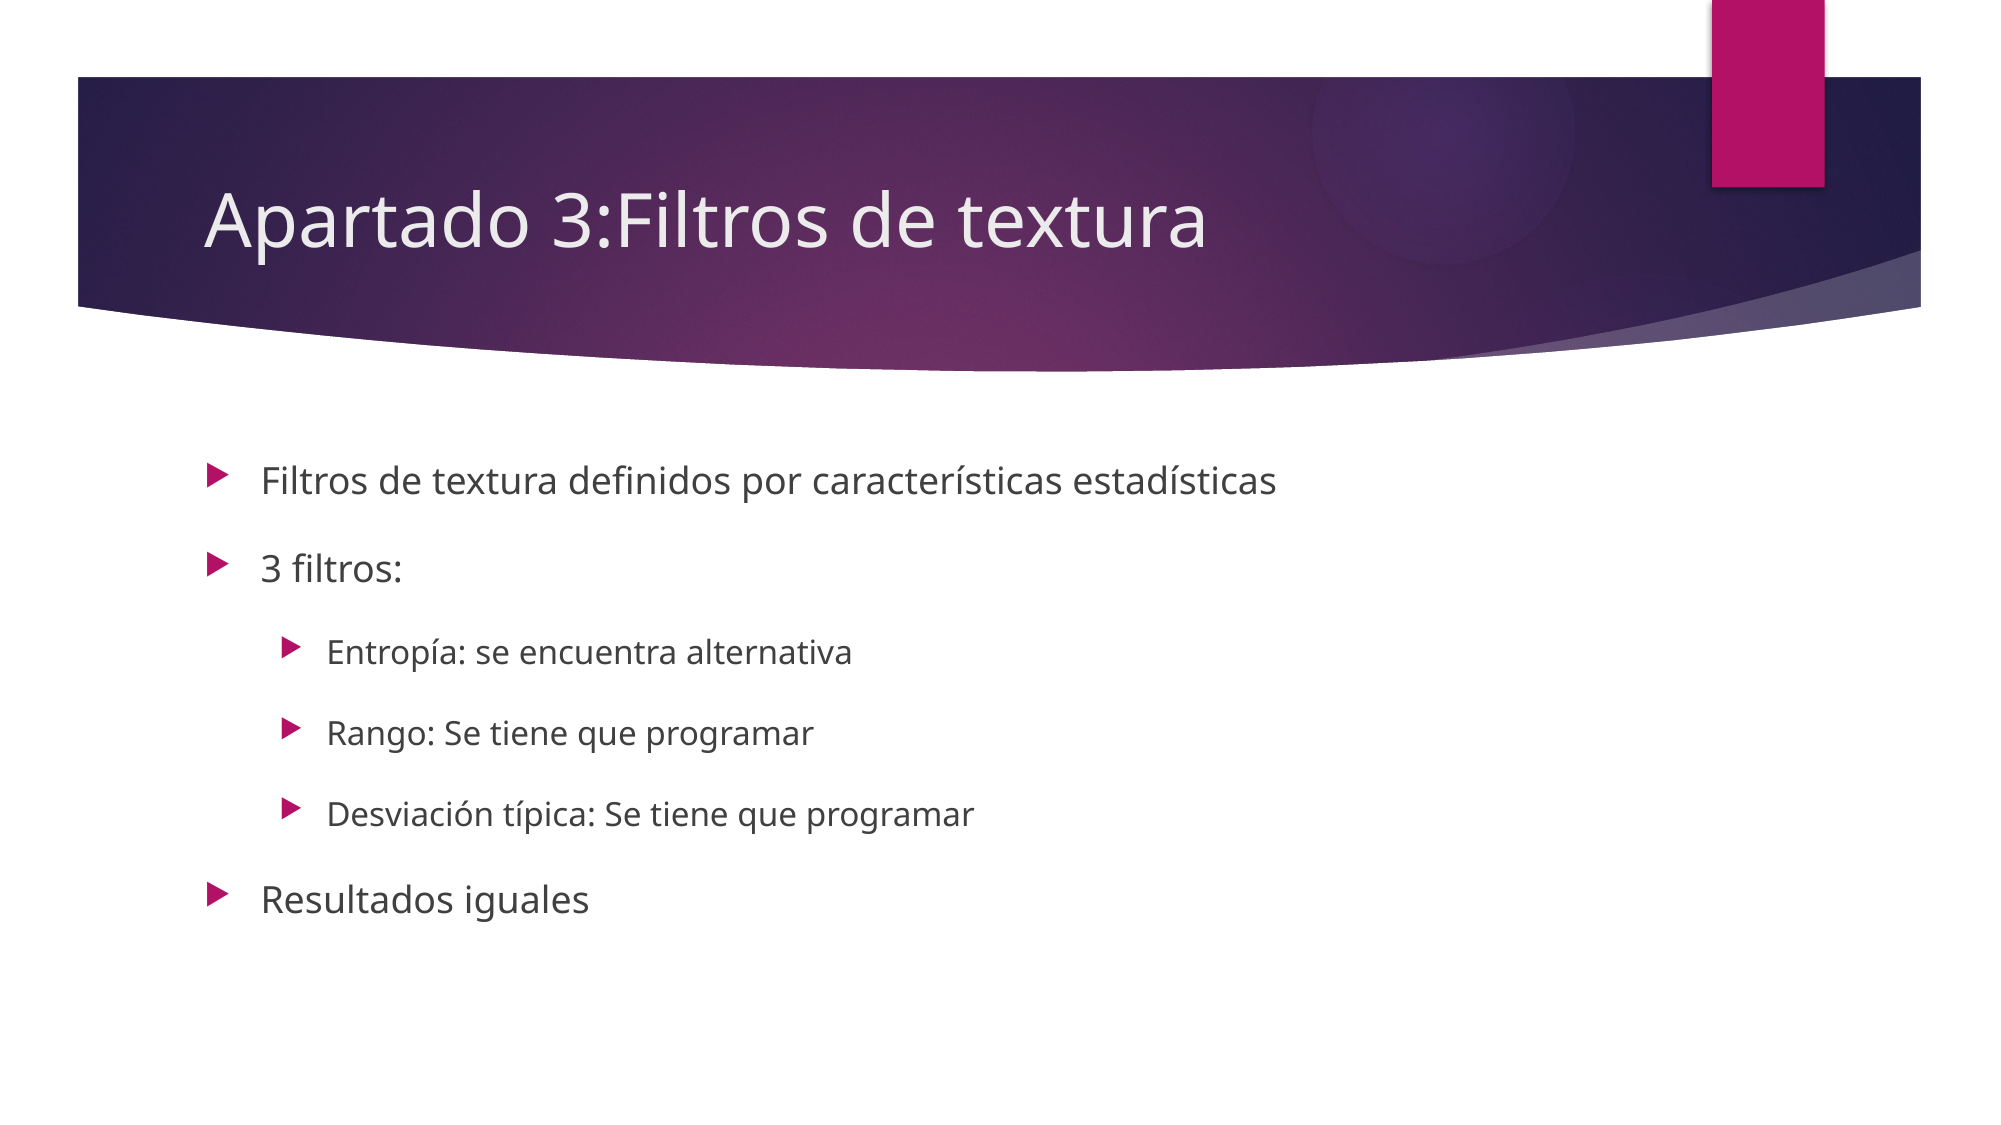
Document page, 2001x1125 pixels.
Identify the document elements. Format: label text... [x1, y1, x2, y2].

title Apartado 3:Filtros de textura [189, 159, 1627, 276]
list Filtros de textura definidos por características estadísticas 3 filtros: Entropía: se encuentra alternativa Rango: Se tiene que programar Desviación típica: Se tiene que programar Resultados iguales [189, 427, 1638, 988]
